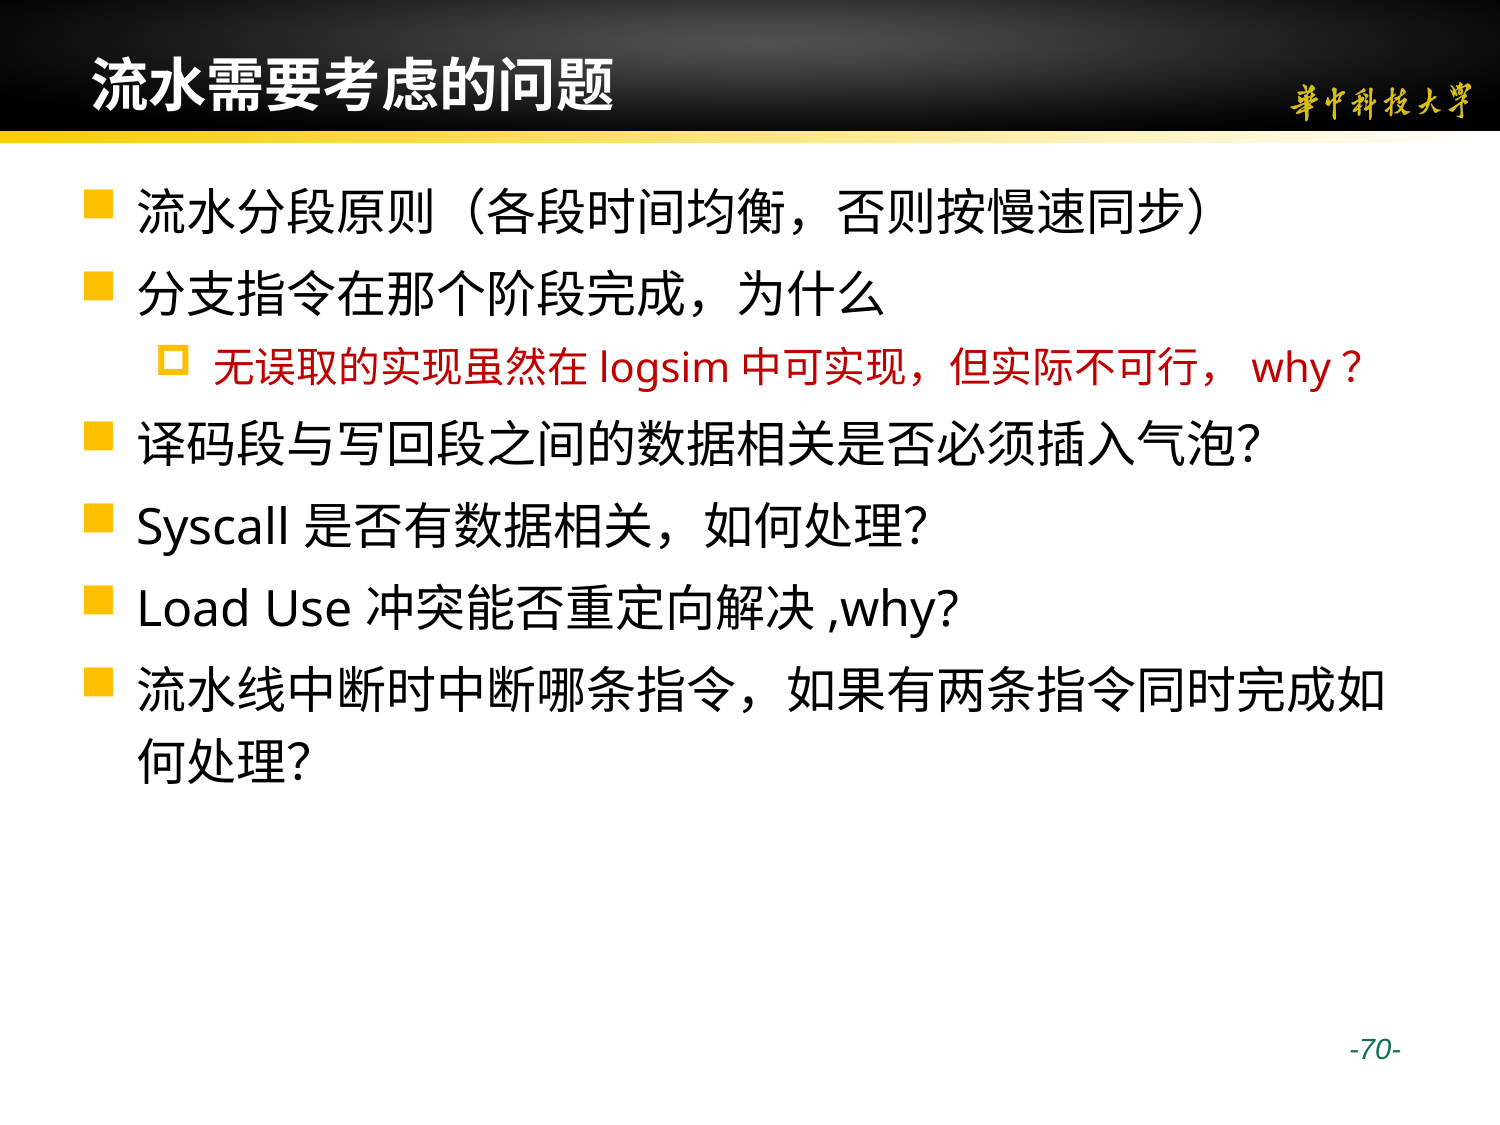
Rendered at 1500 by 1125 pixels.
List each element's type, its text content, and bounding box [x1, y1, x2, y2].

text_box CLK [650, 131, 655, 143]
picture [0, 0, 1500, 131]
title 流水需要考虑的问题 [75, 35, 1425, 131]
list 流水分段原则（各段时间均衡，否则按慢速同步） 分支指令在那个阶段完成，为什么 无误取的实现虽然在logsim中可实现，但实际不可行，why？ 译码段与写回段之间的数据相关是否必须插入气泡？ Syscall是否有数据相关，如何处理？ Load Use冲突能否重定向解决,why? 流水线中断时中断哪条指令，如果有两条指令同时完成如何处理？ [64, 160, 1413, 988]
slide_number -70- [1257, 1023, 1425, 1102]
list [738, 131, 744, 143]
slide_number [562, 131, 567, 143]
